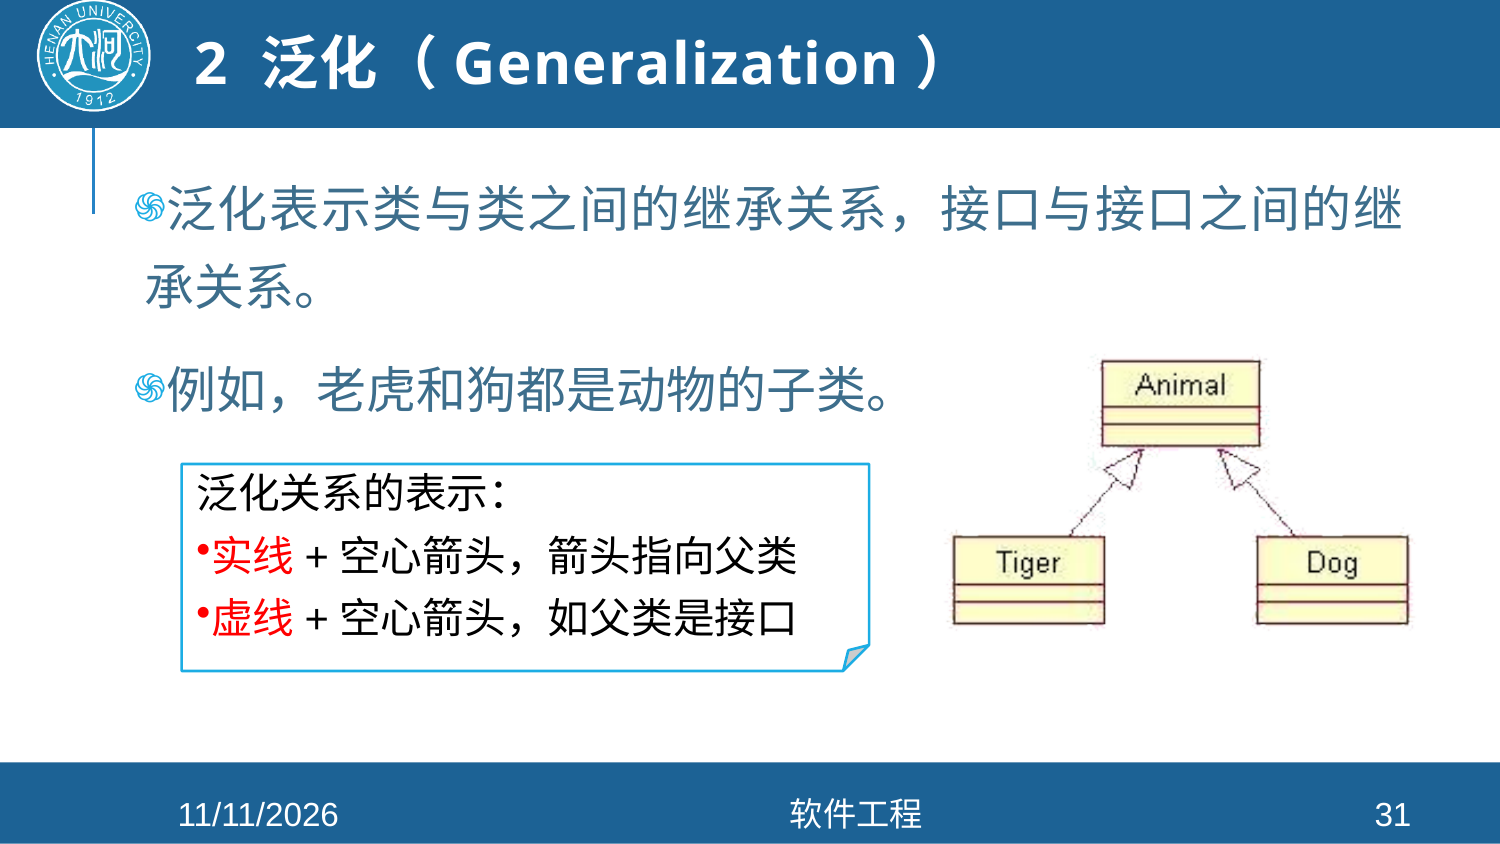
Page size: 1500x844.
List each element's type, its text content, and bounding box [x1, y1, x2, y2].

picture [924, 337, 1447, 649]
text_box 泛化关系的表示： 实线+空心箭头，箭头指向父类 虚线+空心箭头，如父类是接口 [180, 462, 871, 673]
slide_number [126, 796, 391, 830]
list 泛化表示类与类之间的继承关系，接口与接口之间的继承关系。 例如，老虎和狗都是动物的子类。 [126, 151, 1411, 777]
title 2 泛化（Generalization） [179, 0, 1454, 136]
slide_number 31 [1333, 796, 1454, 830]
footer 软件工程 [391, 796, 1322, 830]
